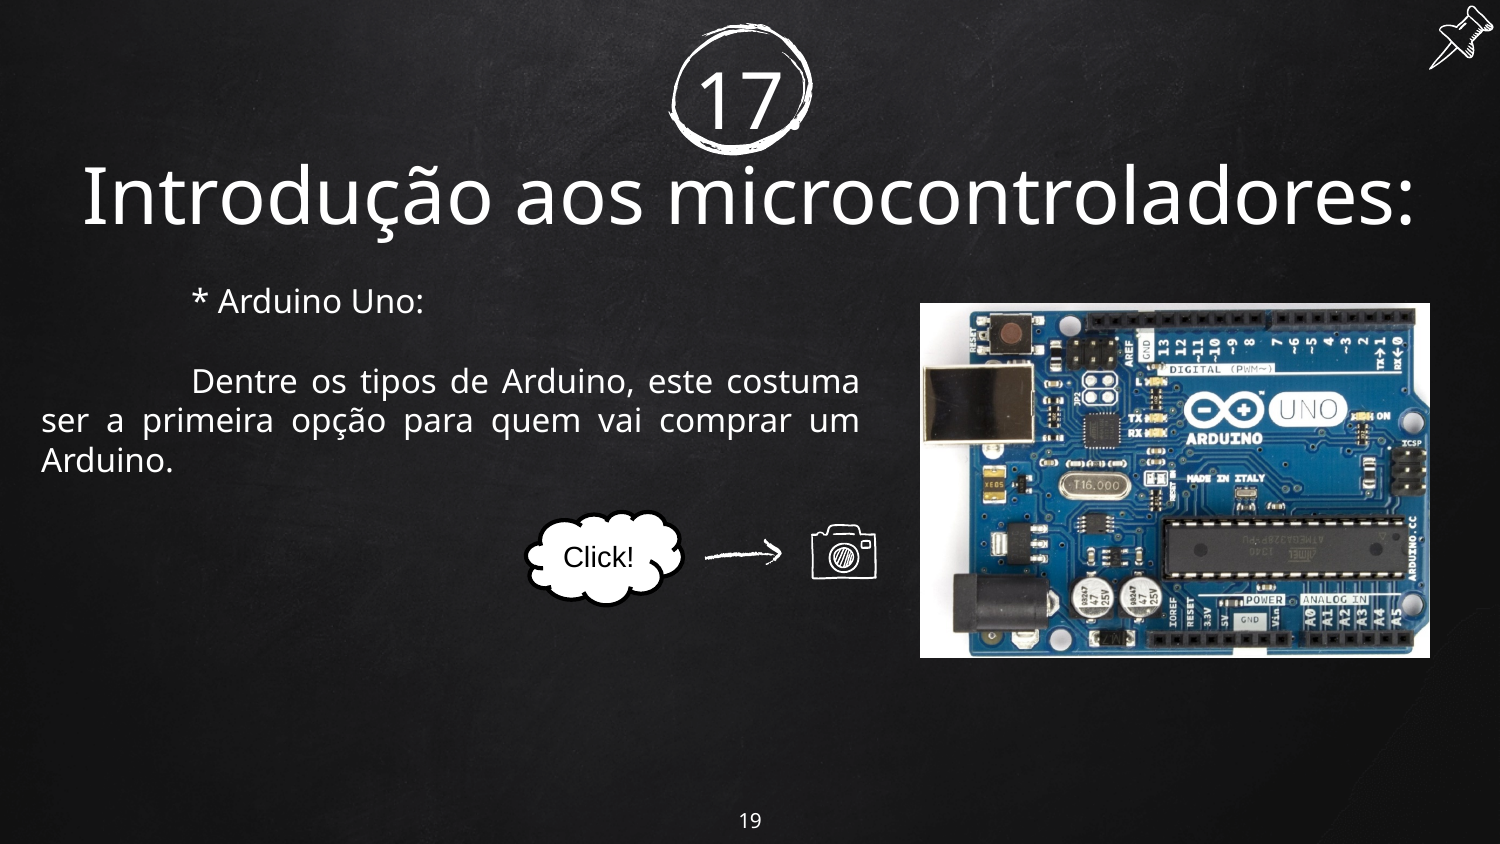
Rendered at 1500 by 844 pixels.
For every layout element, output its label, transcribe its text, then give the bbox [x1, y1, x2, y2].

title 17. Introdução aos microcontroladores: [26, 71, 1474, 255]
text_box Click! [523, 509, 686, 608]
subtitle * Arduino Uno: Dentre os tipos de Arduino, este costuma ser a primeira opção para quem vai comprar um Arduino. [26, 225, 877, 803]
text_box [704, 538, 782, 566]
picture [684, 32, 804, 71]
picture [0, 0, 1500, 844]
text_box [811, 524, 877, 580]
text_box [1429, 5, 1494, 70]
slide_number 19 [705, 792, 795, 844]
text_box [668, 22, 813, 156]
